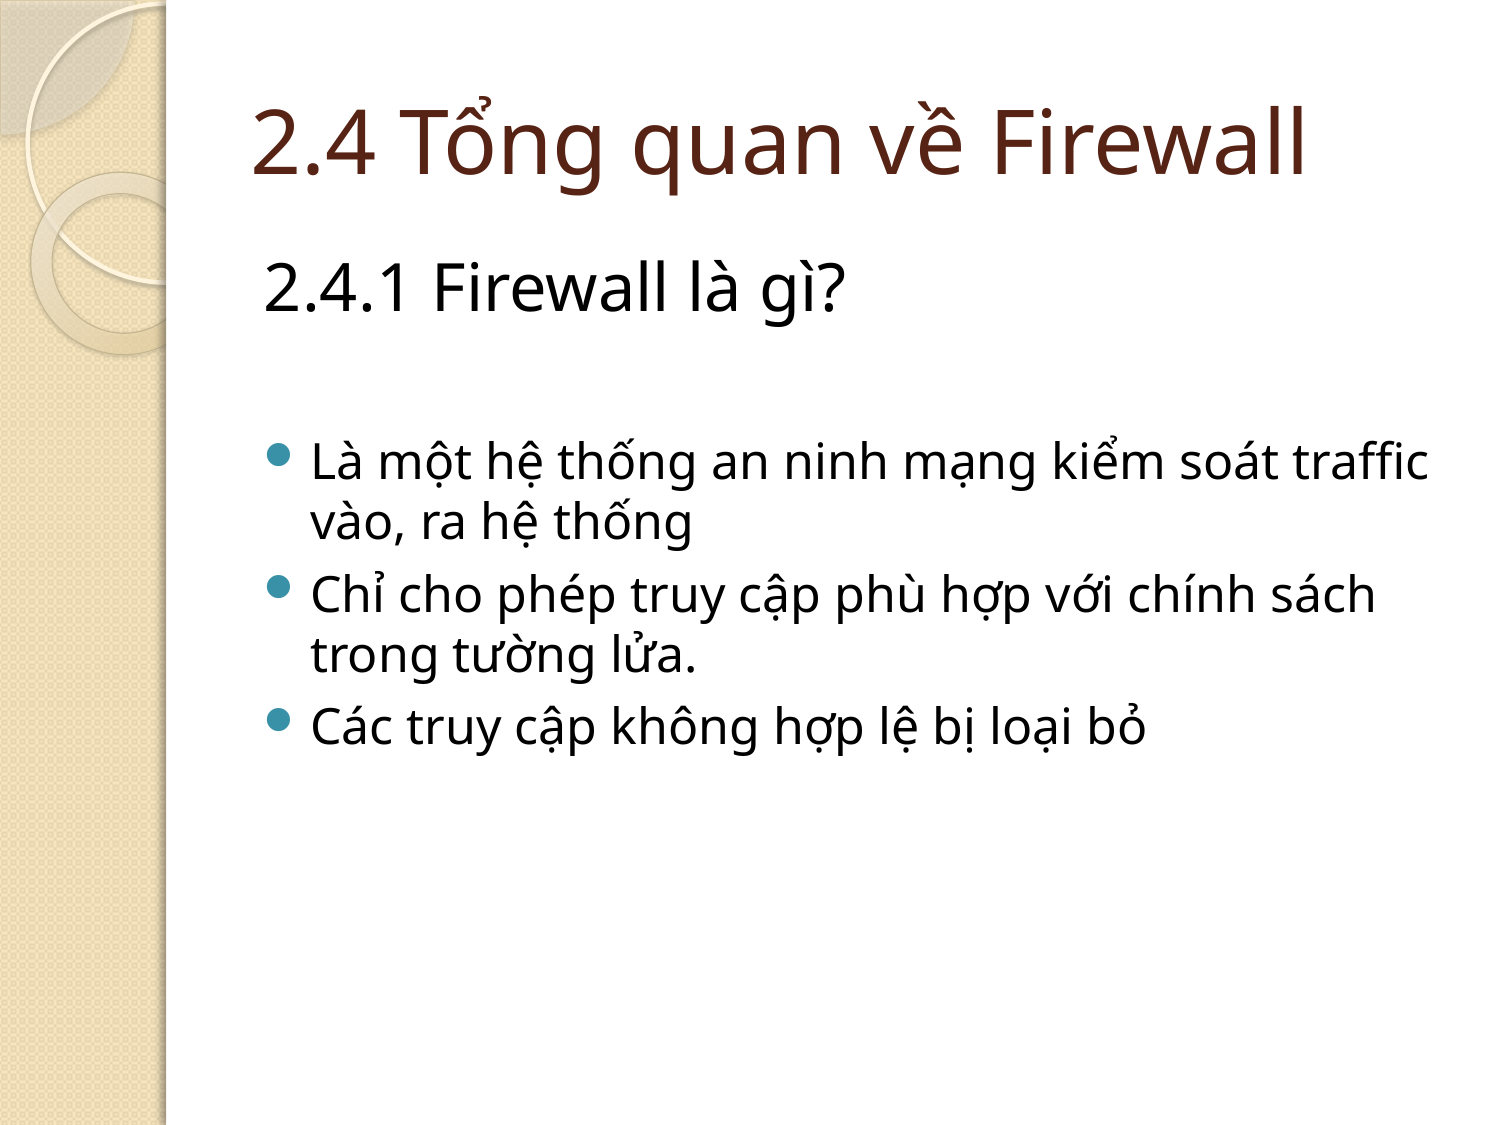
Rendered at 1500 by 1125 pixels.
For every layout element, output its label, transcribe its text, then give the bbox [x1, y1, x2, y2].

title 2.4 Tổng quan về Firewall [235, 45, 1466, 233]
list 2.4.1 Firewall là gì? Là một hệ thống an ninh mạng kiểm soát traffic vào, ra hệ thống Chỉ cho phép truy cập phù hợp với chính sách trong tường lửa. Các truy cập không hợp lệ bị loại bỏ [235, 237, 1466, 1025]
